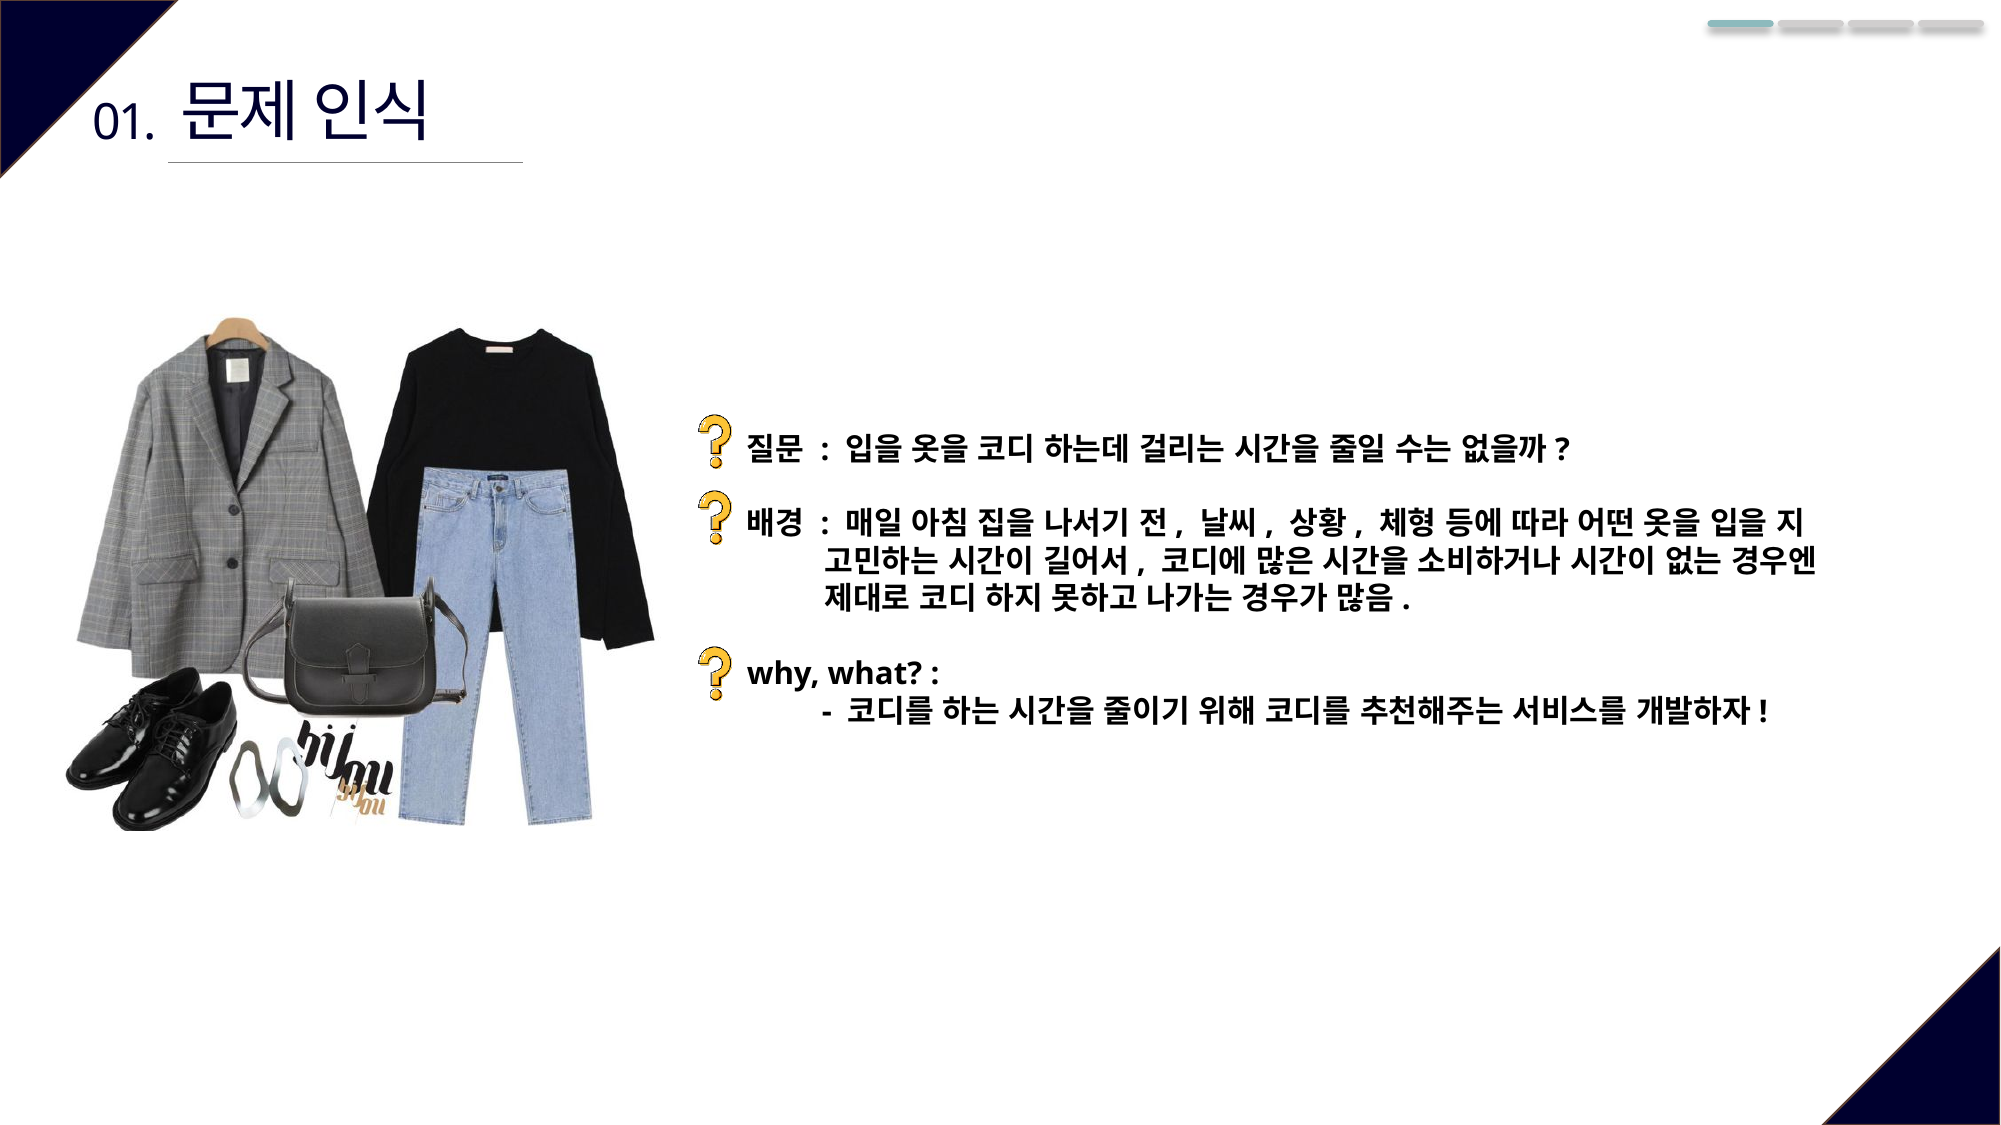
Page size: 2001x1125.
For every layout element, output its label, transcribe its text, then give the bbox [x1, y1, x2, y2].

text_box 01. [78, 81, 165, 157]
text_box 질문 : 입을 옷을 코디 하는데 걸리는 시간을 줄일 수는 없을까? 배경 : 매일 아침 집을 나서기 전, 날씨, 상황, 체형 등에 따라 어떤 옷을 입을 지 고민하는 시간이 길어서, 코디에 많은 시간을 소비하거나 시간이 없는 경우엔 제대로 코디 하지 못하고 나가는 경우가 많음. why, what? : - 코디를 하는 시간을 줄이기 위해 코디를 추천해주는 서비스를 개발하자! [732, 421, 1930, 736]
picture [60, 308, 760, 831]
text_box 문제 인식 [165, 61, 448, 157]
